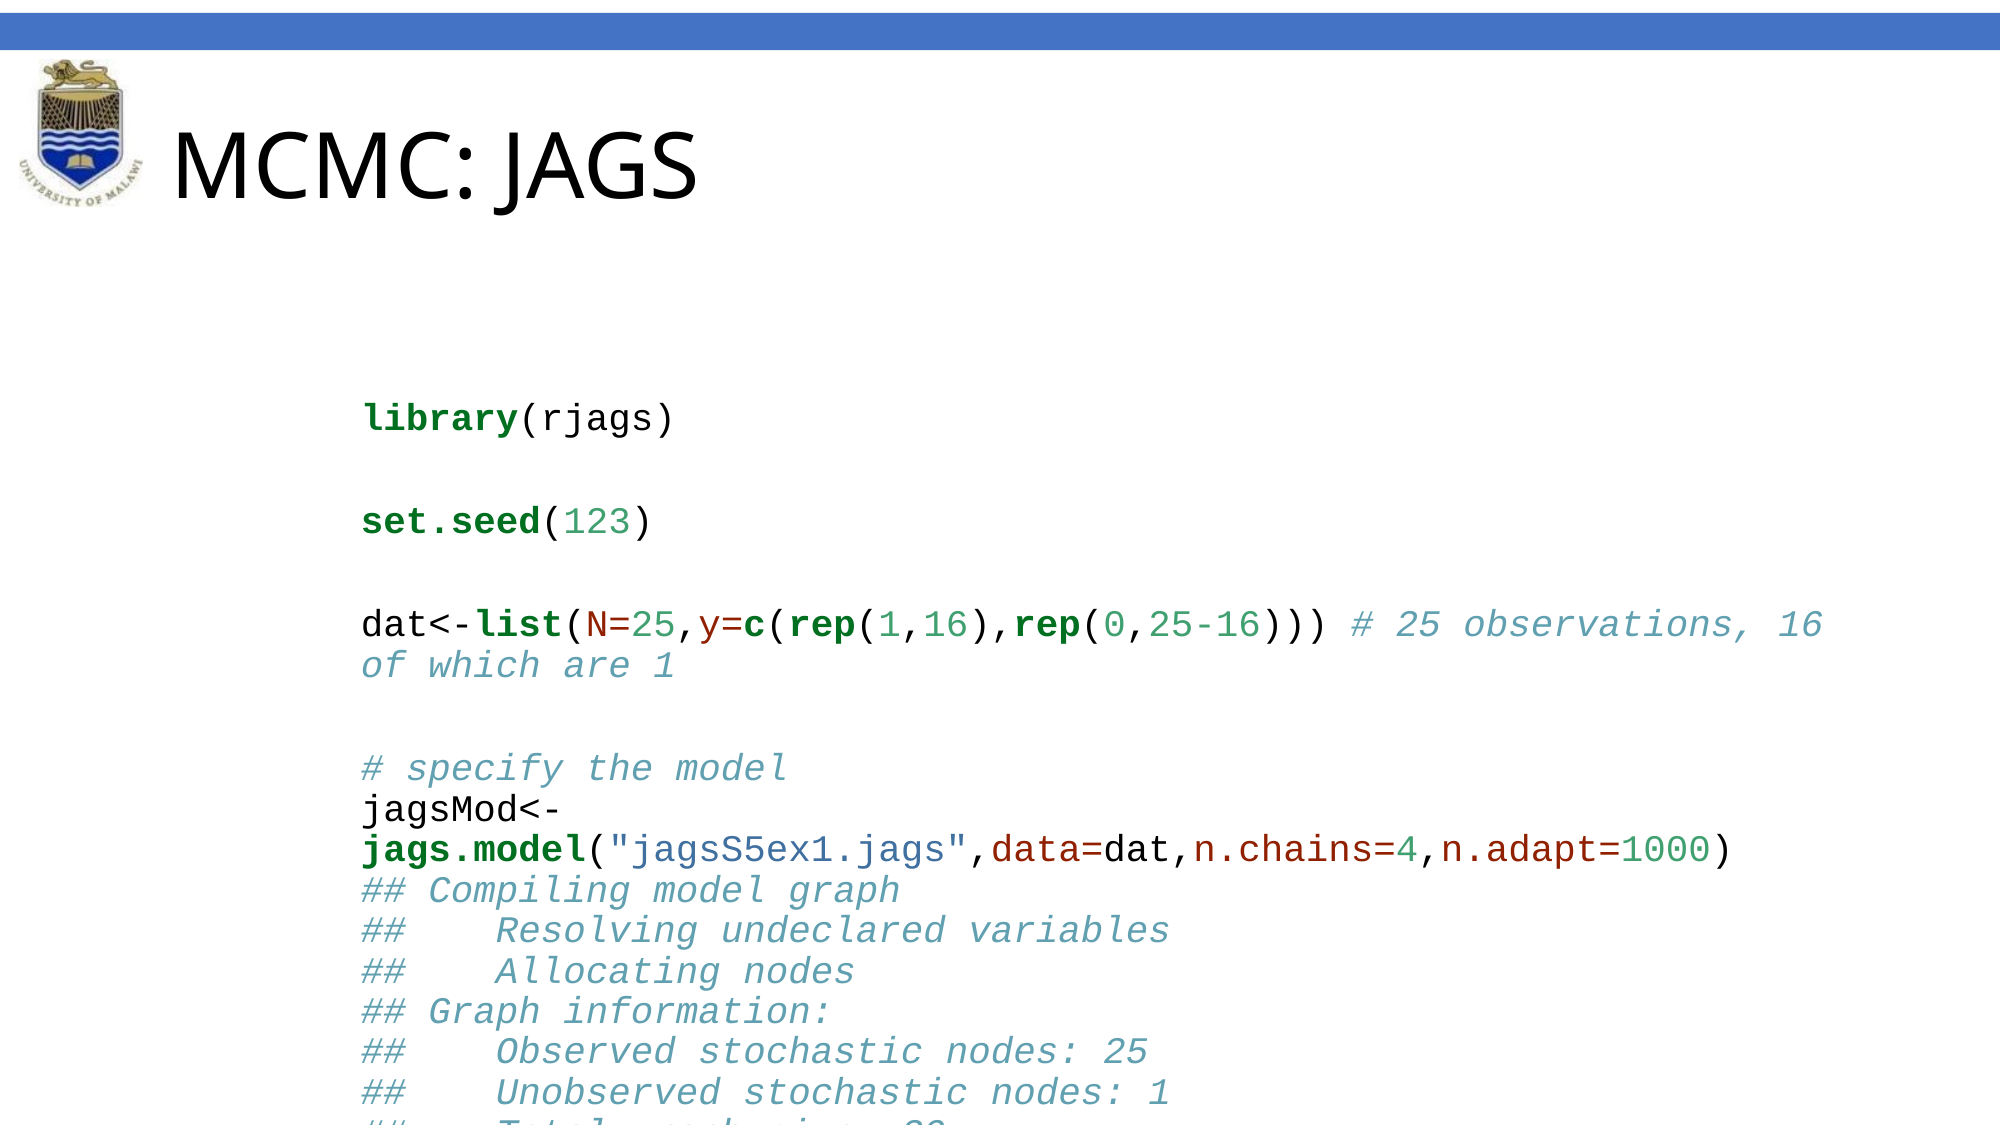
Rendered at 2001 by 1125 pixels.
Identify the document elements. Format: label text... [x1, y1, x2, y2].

picture [19, 59, 143, 207]
title MCMC: JAGS [155, 59, 1851, 278]
